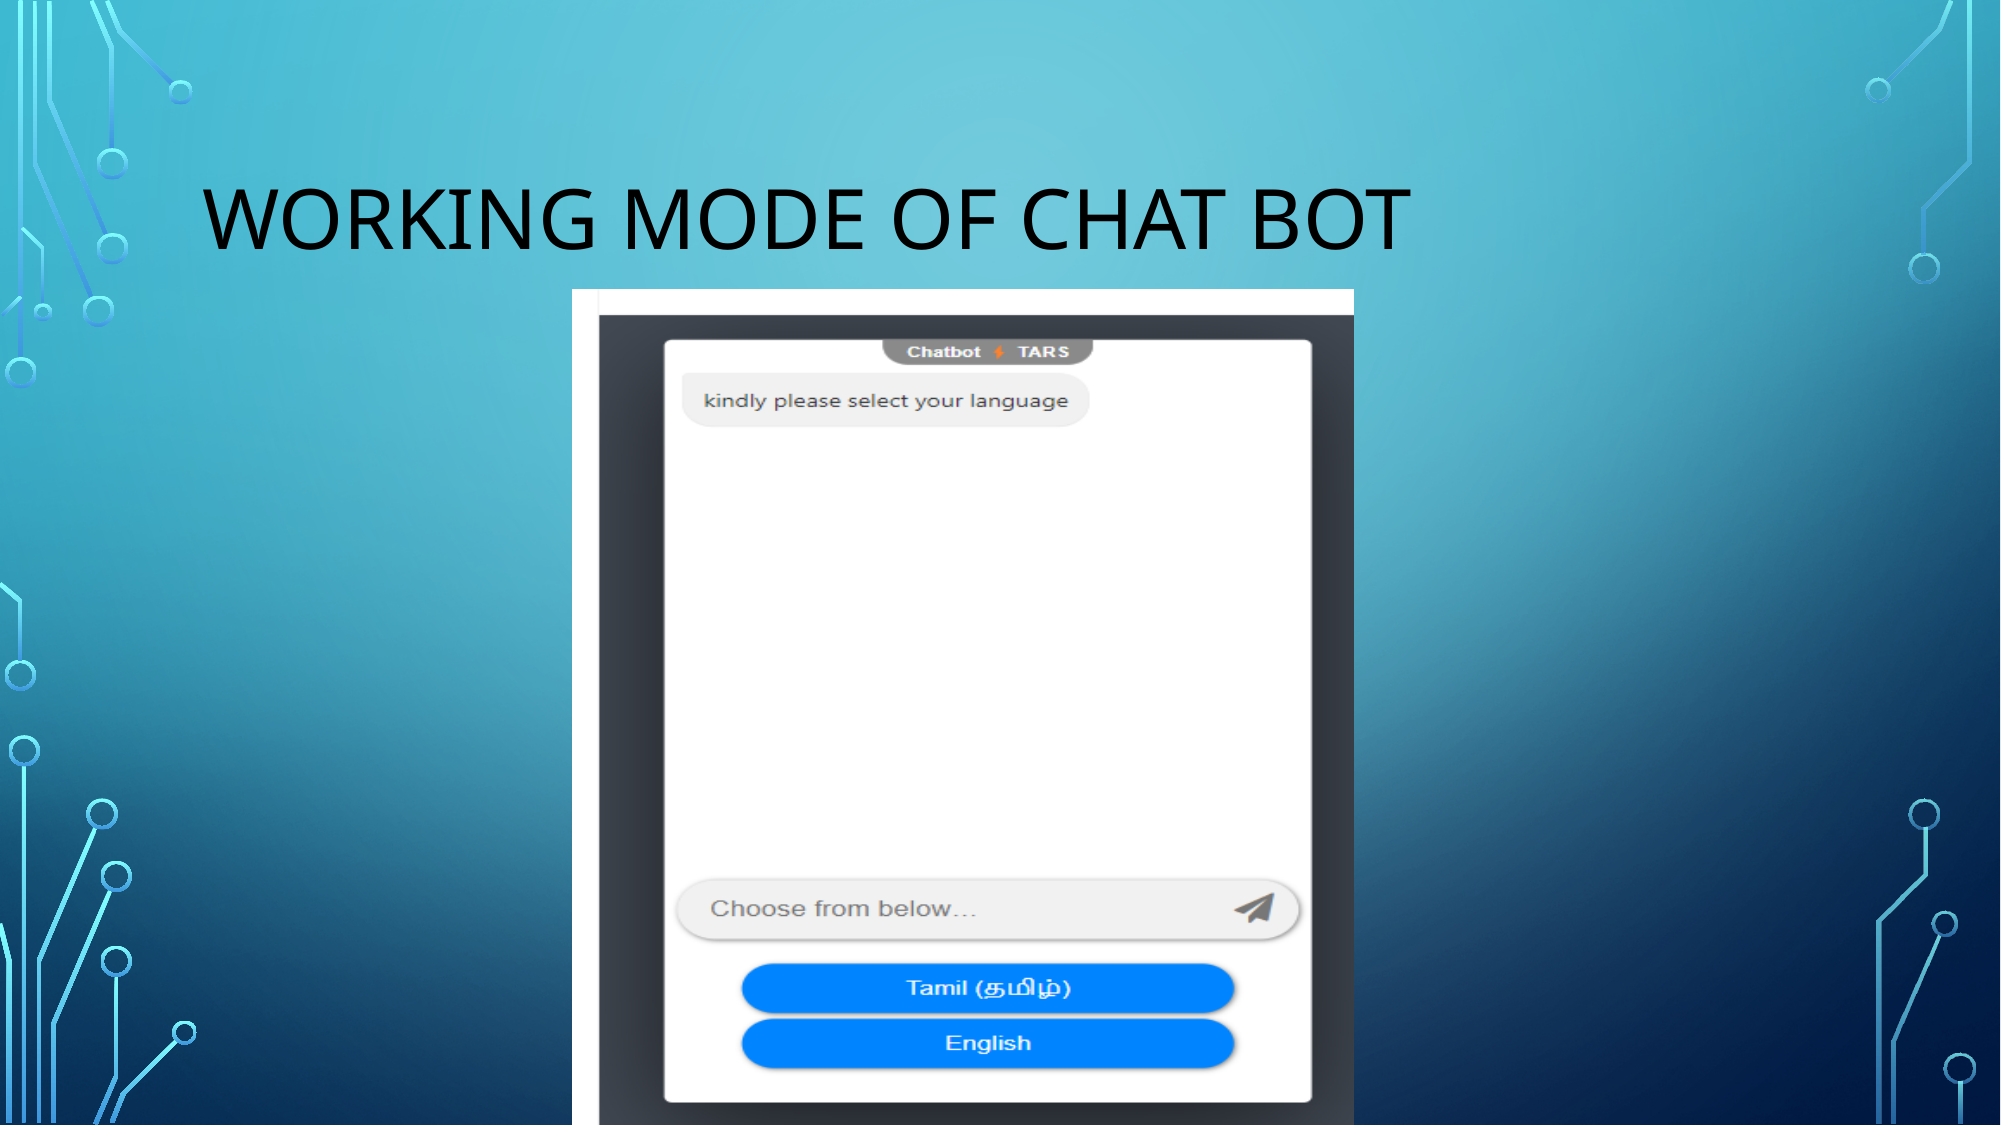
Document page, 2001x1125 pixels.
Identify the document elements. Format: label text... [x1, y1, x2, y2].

title Working mode of chat bot [187, 101, 1813, 344]
picture [571, 288, 1355, 1125]
